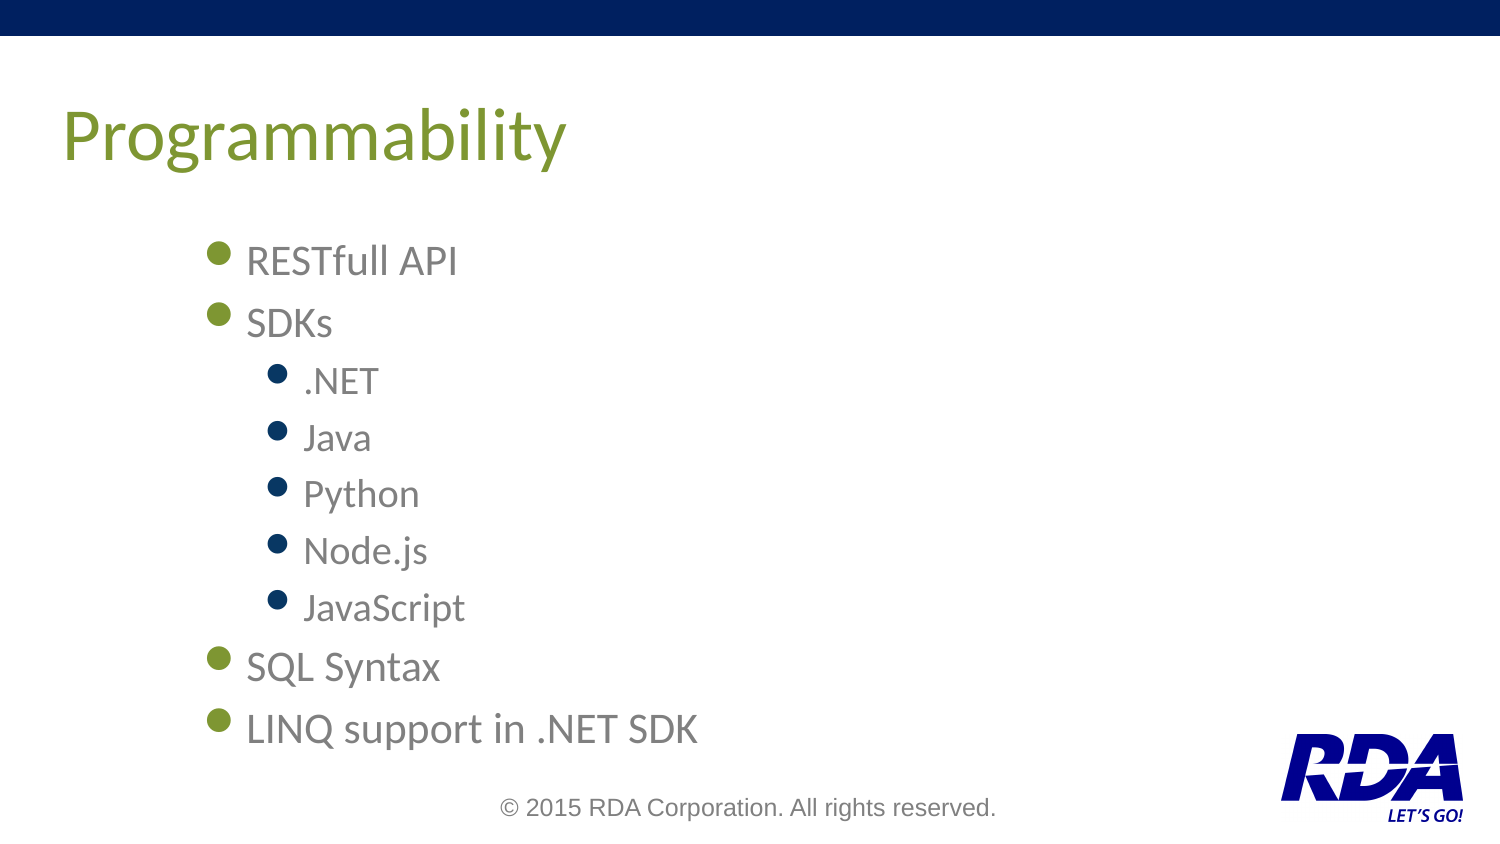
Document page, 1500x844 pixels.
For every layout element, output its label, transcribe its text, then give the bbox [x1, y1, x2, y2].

picture [1281, 734, 1463, 822]
list RESTfull API SDKs .NET Java Python Node.js JavaScript SQL Syntax LINQ support in .NET SDK [188, 224, 741, 760]
title Programmability [62, 78, 1413, 191]
